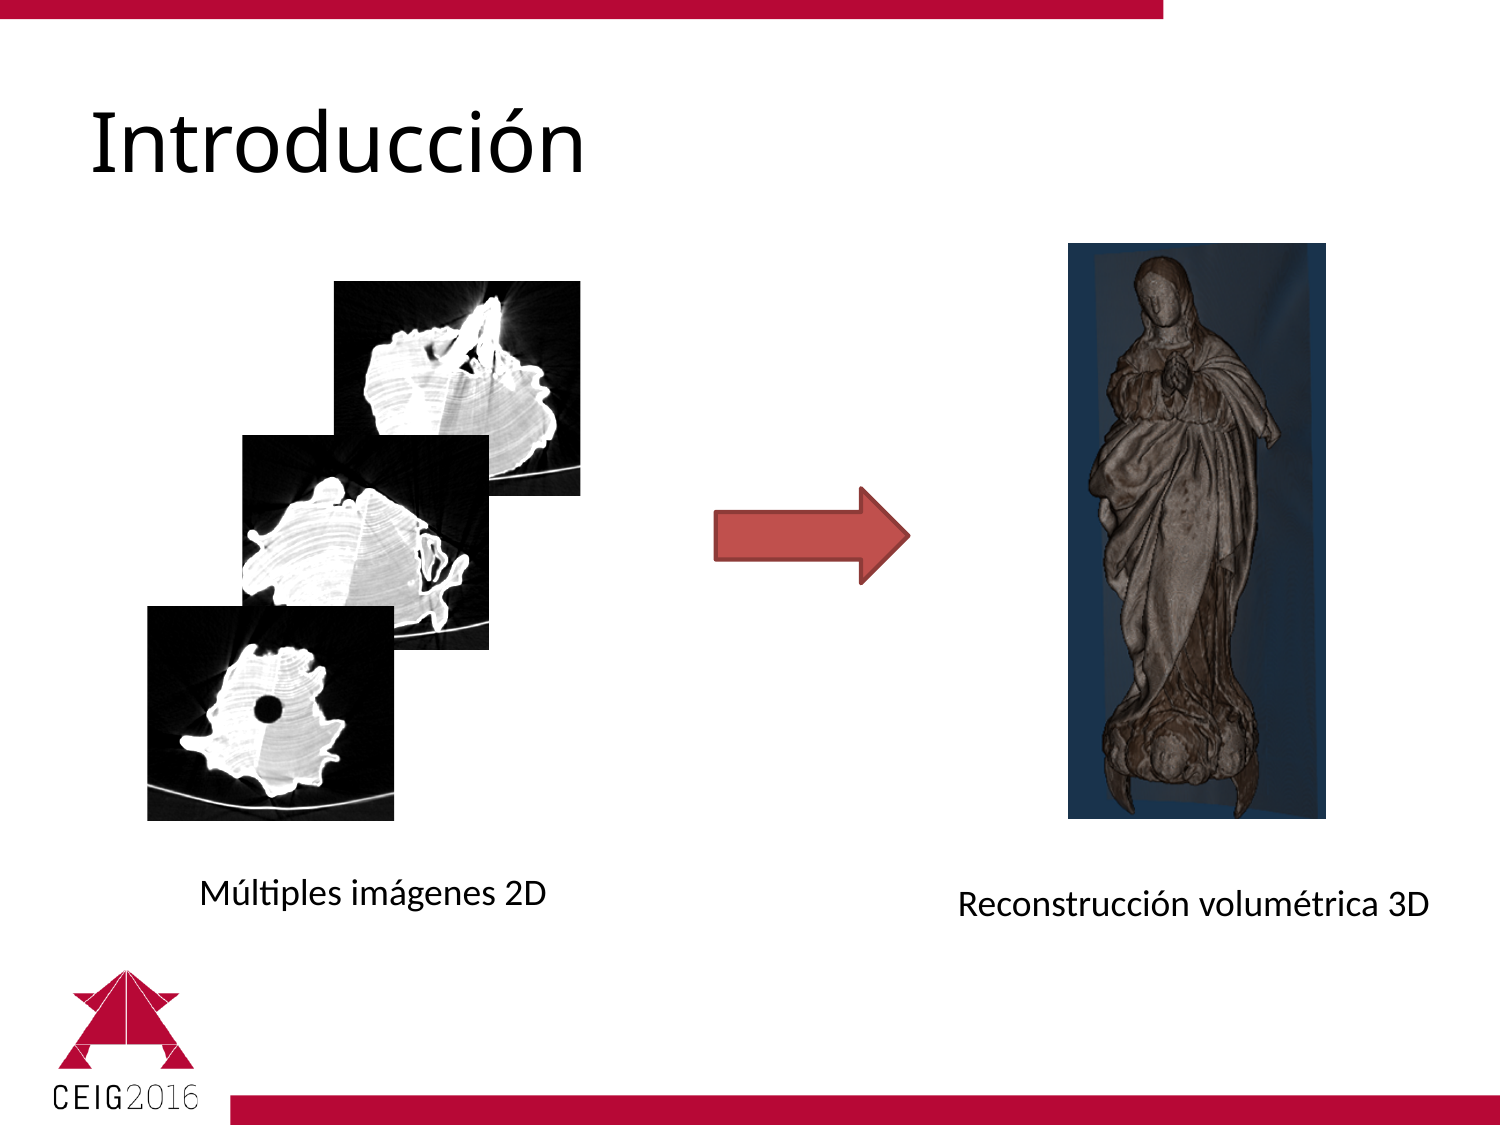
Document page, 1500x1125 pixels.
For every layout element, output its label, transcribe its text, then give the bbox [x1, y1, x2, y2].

picture [53, 970, 198, 1111]
picture [1068, 243, 1326, 819]
text_box Múltiples imágenes 2D [184, 860, 604, 921]
title Introducción [75, 45, 1425, 233]
picture [147, 280, 581, 821]
text_box Reconstrucción volumétrica 3D [943, 871, 1452, 932]
text_box [713, 486, 911, 586]
